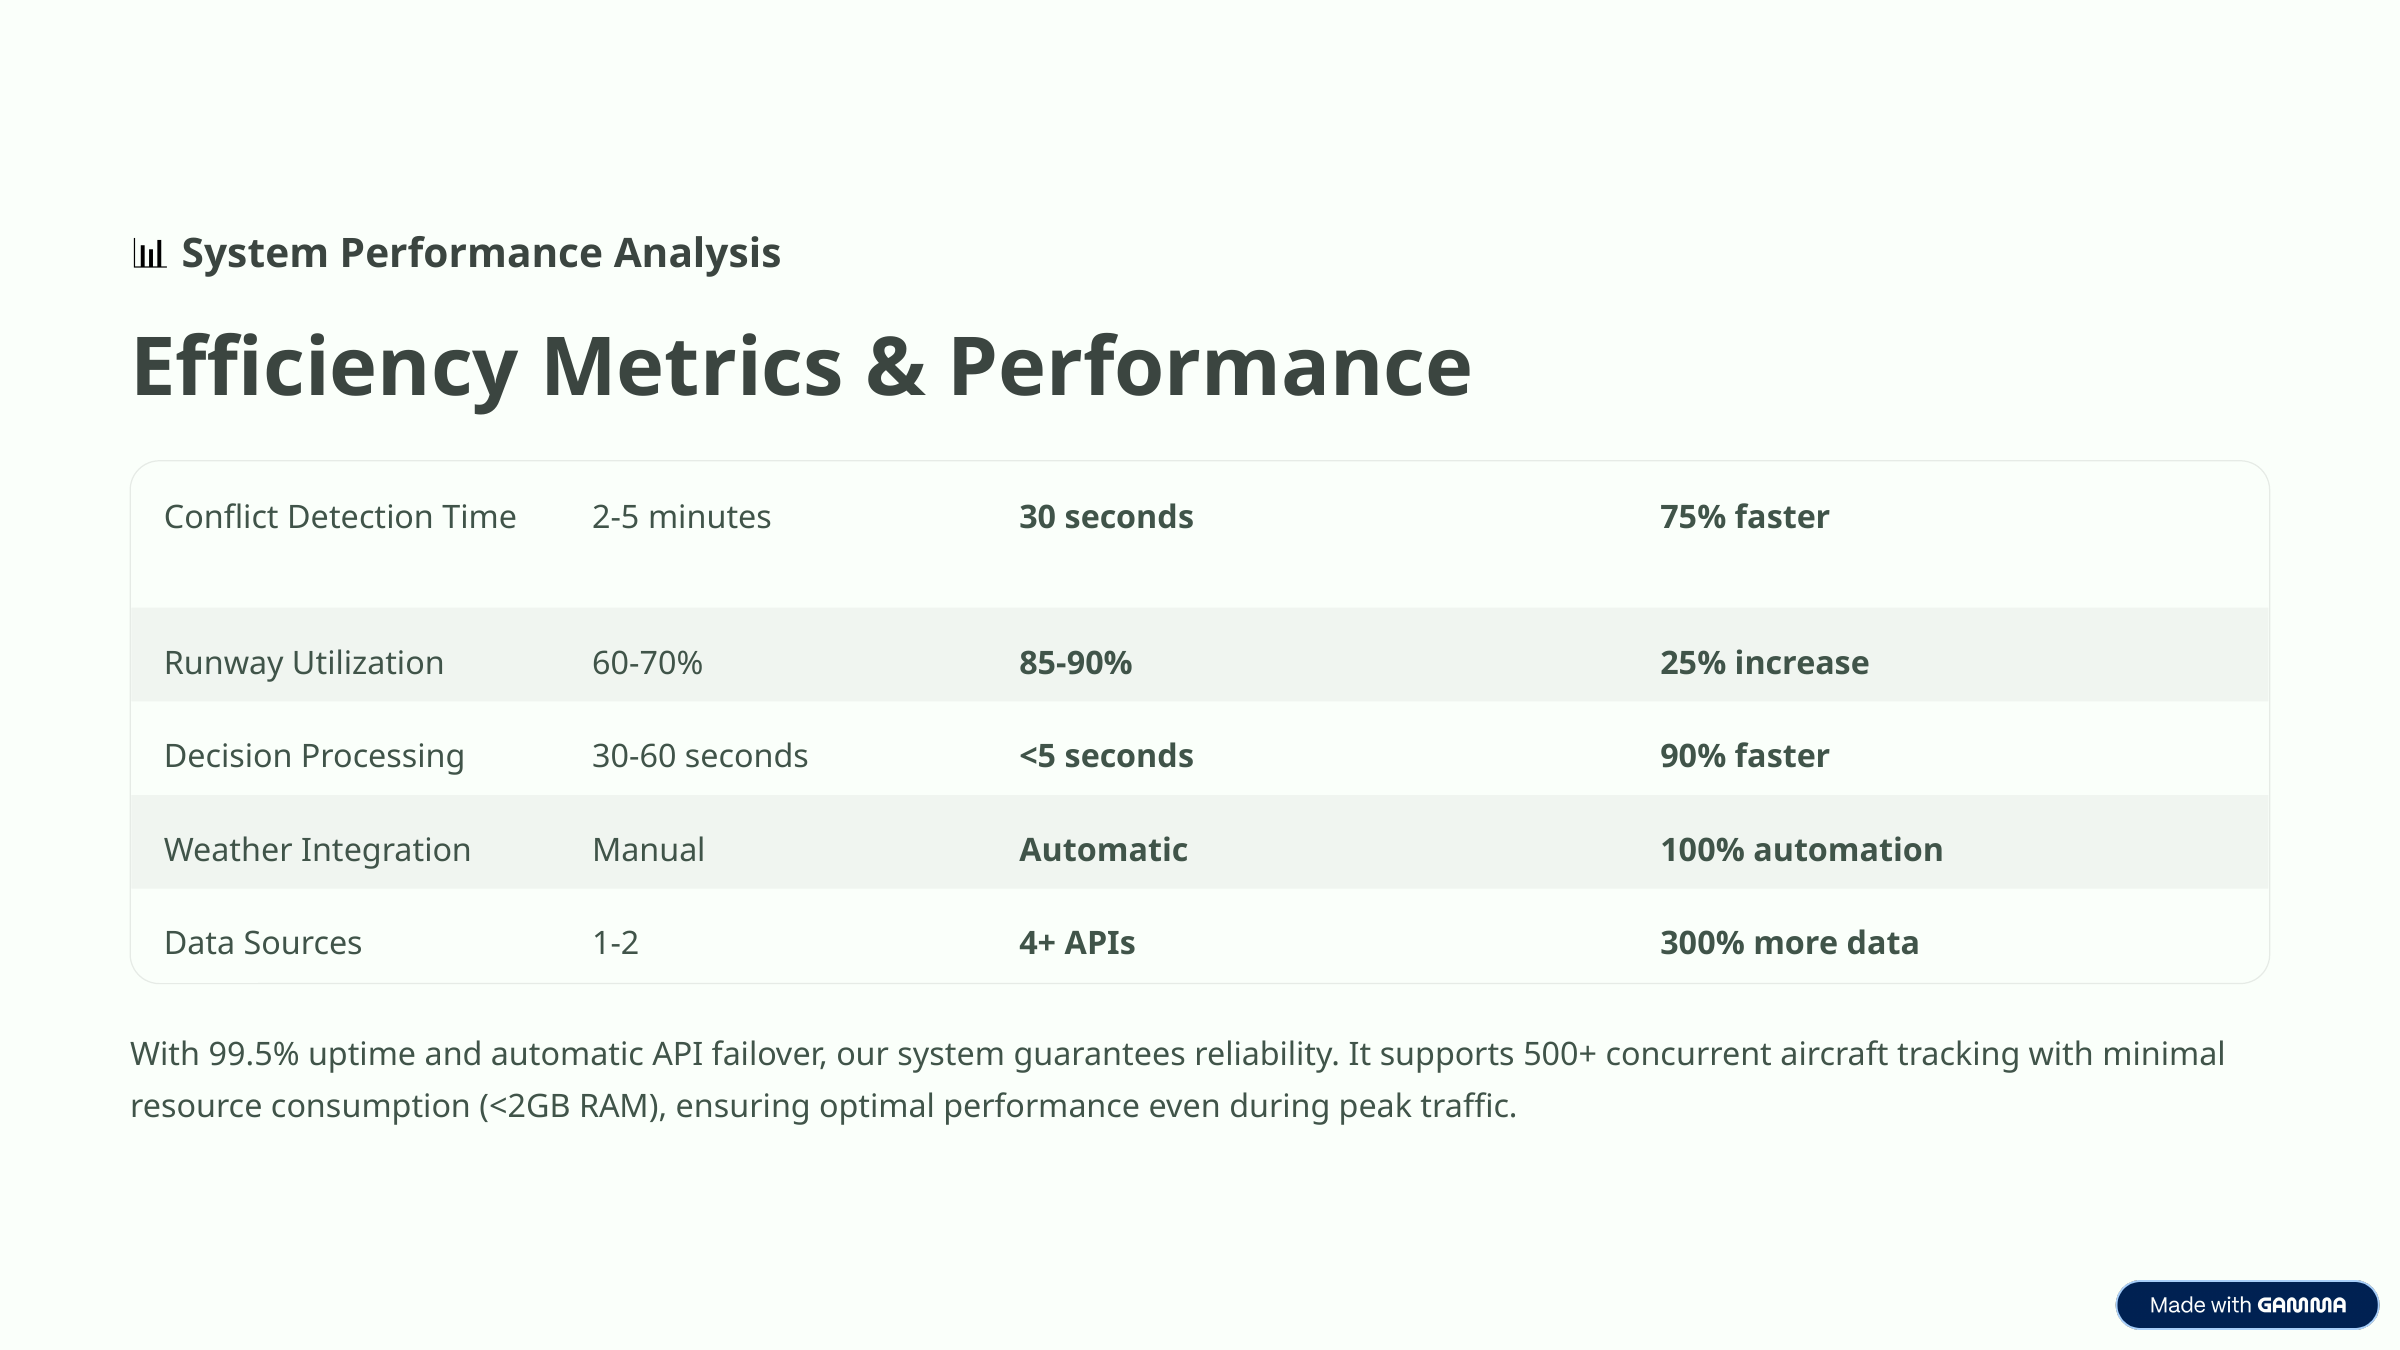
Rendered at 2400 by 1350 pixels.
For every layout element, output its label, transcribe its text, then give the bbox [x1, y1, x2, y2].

text_box 2-5 minutes [592, 482, 954, 535]
text_box 100% automation [1660, 815, 2236, 868]
text_box 📊 System Performance Analysis [130, 225, 809, 278]
text_box 85-90% [1019, 628, 1595, 681]
text_box 30 seconds [1019, 482, 1595, 535]
text_box [131, 607, 2269, 701]
text_box [131, 461, 2269, 607]
picture [2106, 1271, 2389, 1339]
text_box Decision Processing [164, 722, 526, 775]
text_box 90% faster [1660, 722, 2236, 775]
text_box Data Sources [164, 909, 526, 962]
text_box 60-70% [592, 628, 954, 681]
text_box Efficiency Metrics & Performance [130, 310, 1528, 412]
text_box <5 seconds [1019, 722, 1595, 775]
text_box [131, 795, 2269, 888]
text_box Runway Utilization [164, 628, 526, 681]
text_box 75% faster [1660, 482, 2236, 535]
text_box 300% more data [1660, 909, 2236, 962]
text_box 30-60 seconds [592, 722, 954, 775]
text_box Conflict Detection Time [164, 482, 526, 587]
text_box 25% increase [1660, 628, 2236, 681]
text_box Weather Integration [164, 815, 526, 868]
text_box [131, 701, 2269, 795]
text_box With 99.5% uptime and automatic API failover, our system guarantees reliability. It supports 500+ concurrent aircraft tracking with minimal resource consumption (<2GB RAM), ensuring optimal performance even during peak traffic. [130, 1020, 2270, 1125]
text_box 4+ APIs [1019, 909, 1595, 962]
text_box [131, 888, 2269, 983]
text_box Manual [592, 815, 954, 868]
text_box Automatic [1019, 815, 1595, 868]
text_box 1-2 [592, 909, 954, 962]
